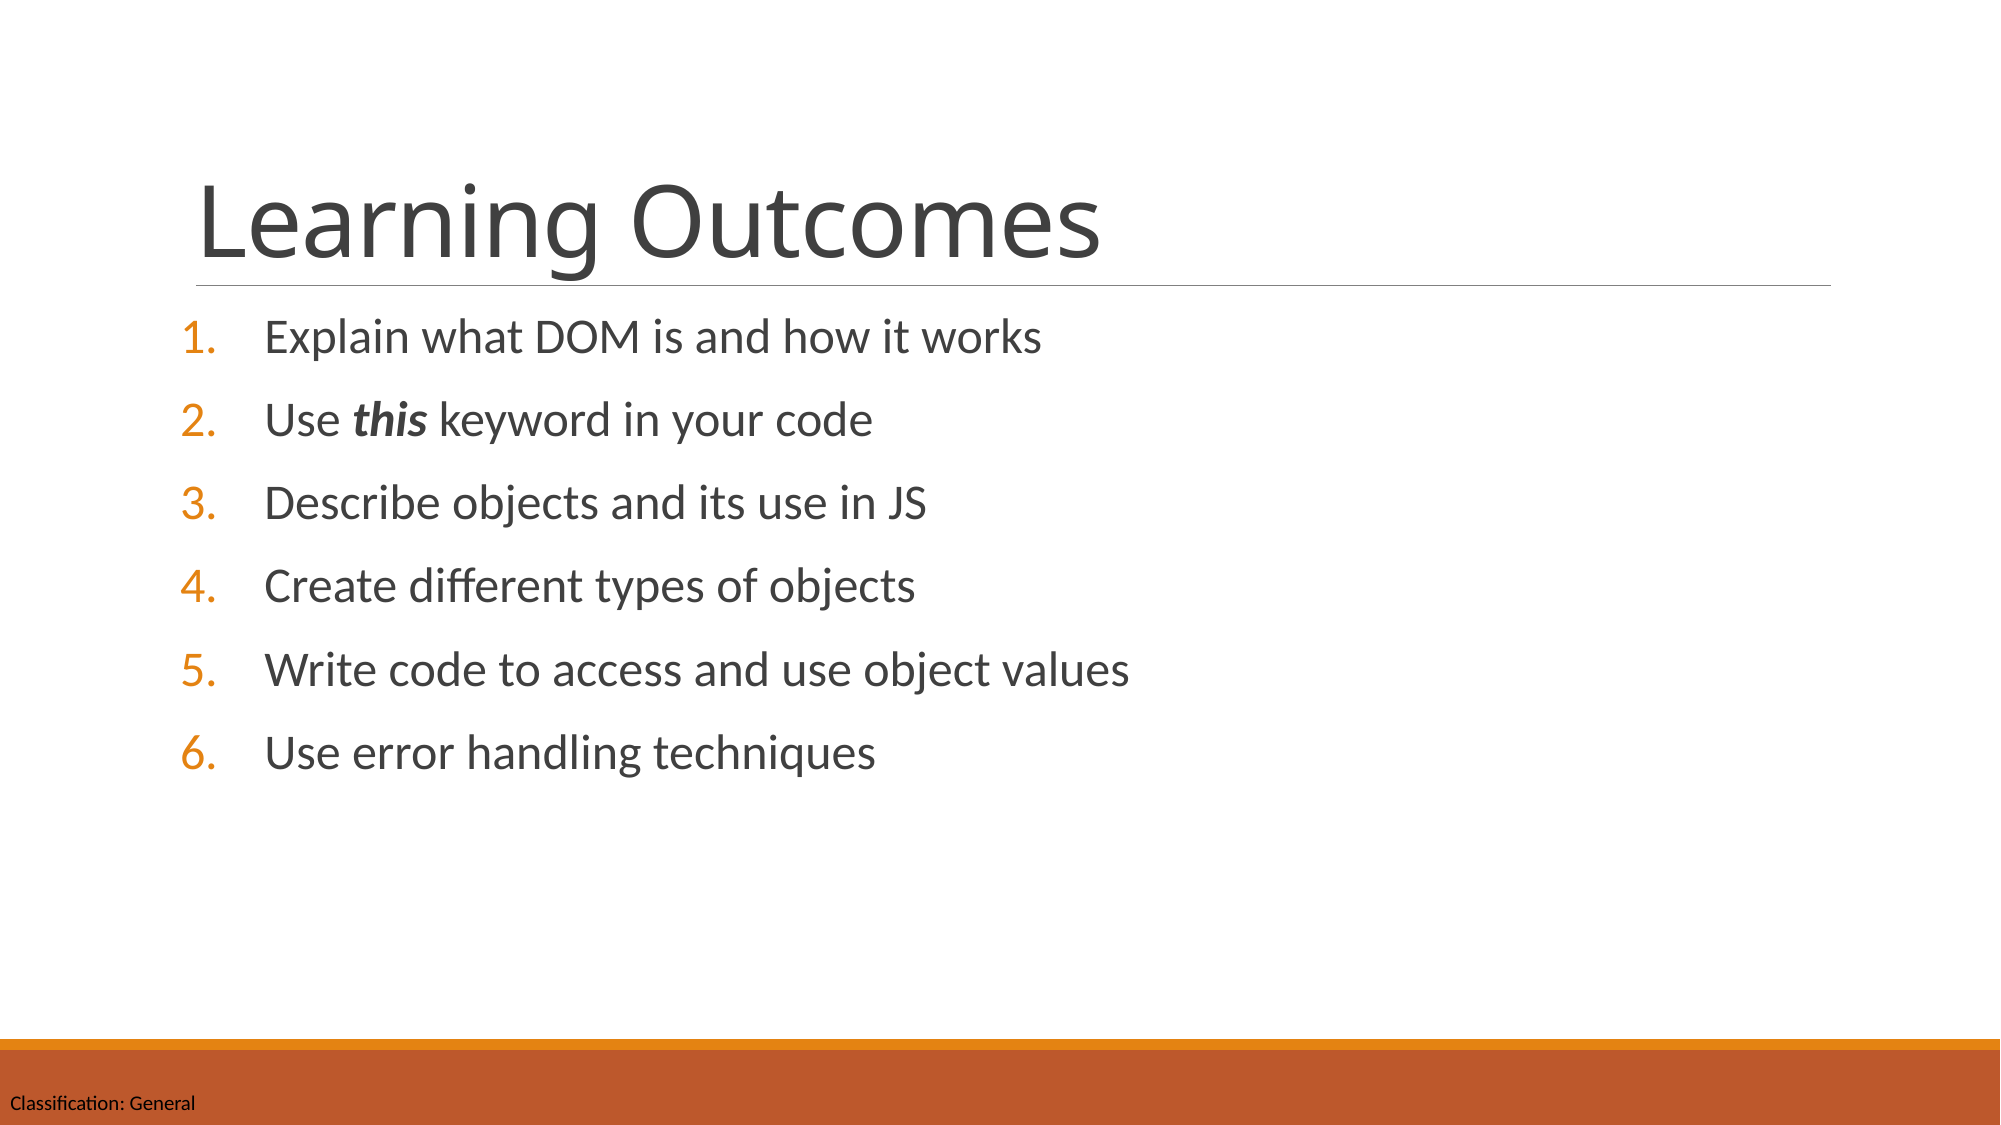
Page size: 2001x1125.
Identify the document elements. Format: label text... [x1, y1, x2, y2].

list Explain what DOM is and how it works Use this keyword in your code Describe objects and its use in JS Create different types of objects Write code to access and use object values Use error handling techniques [180, 302, 1830, 963]
title Learning Outcomes [180, 47, 1830, 285]
